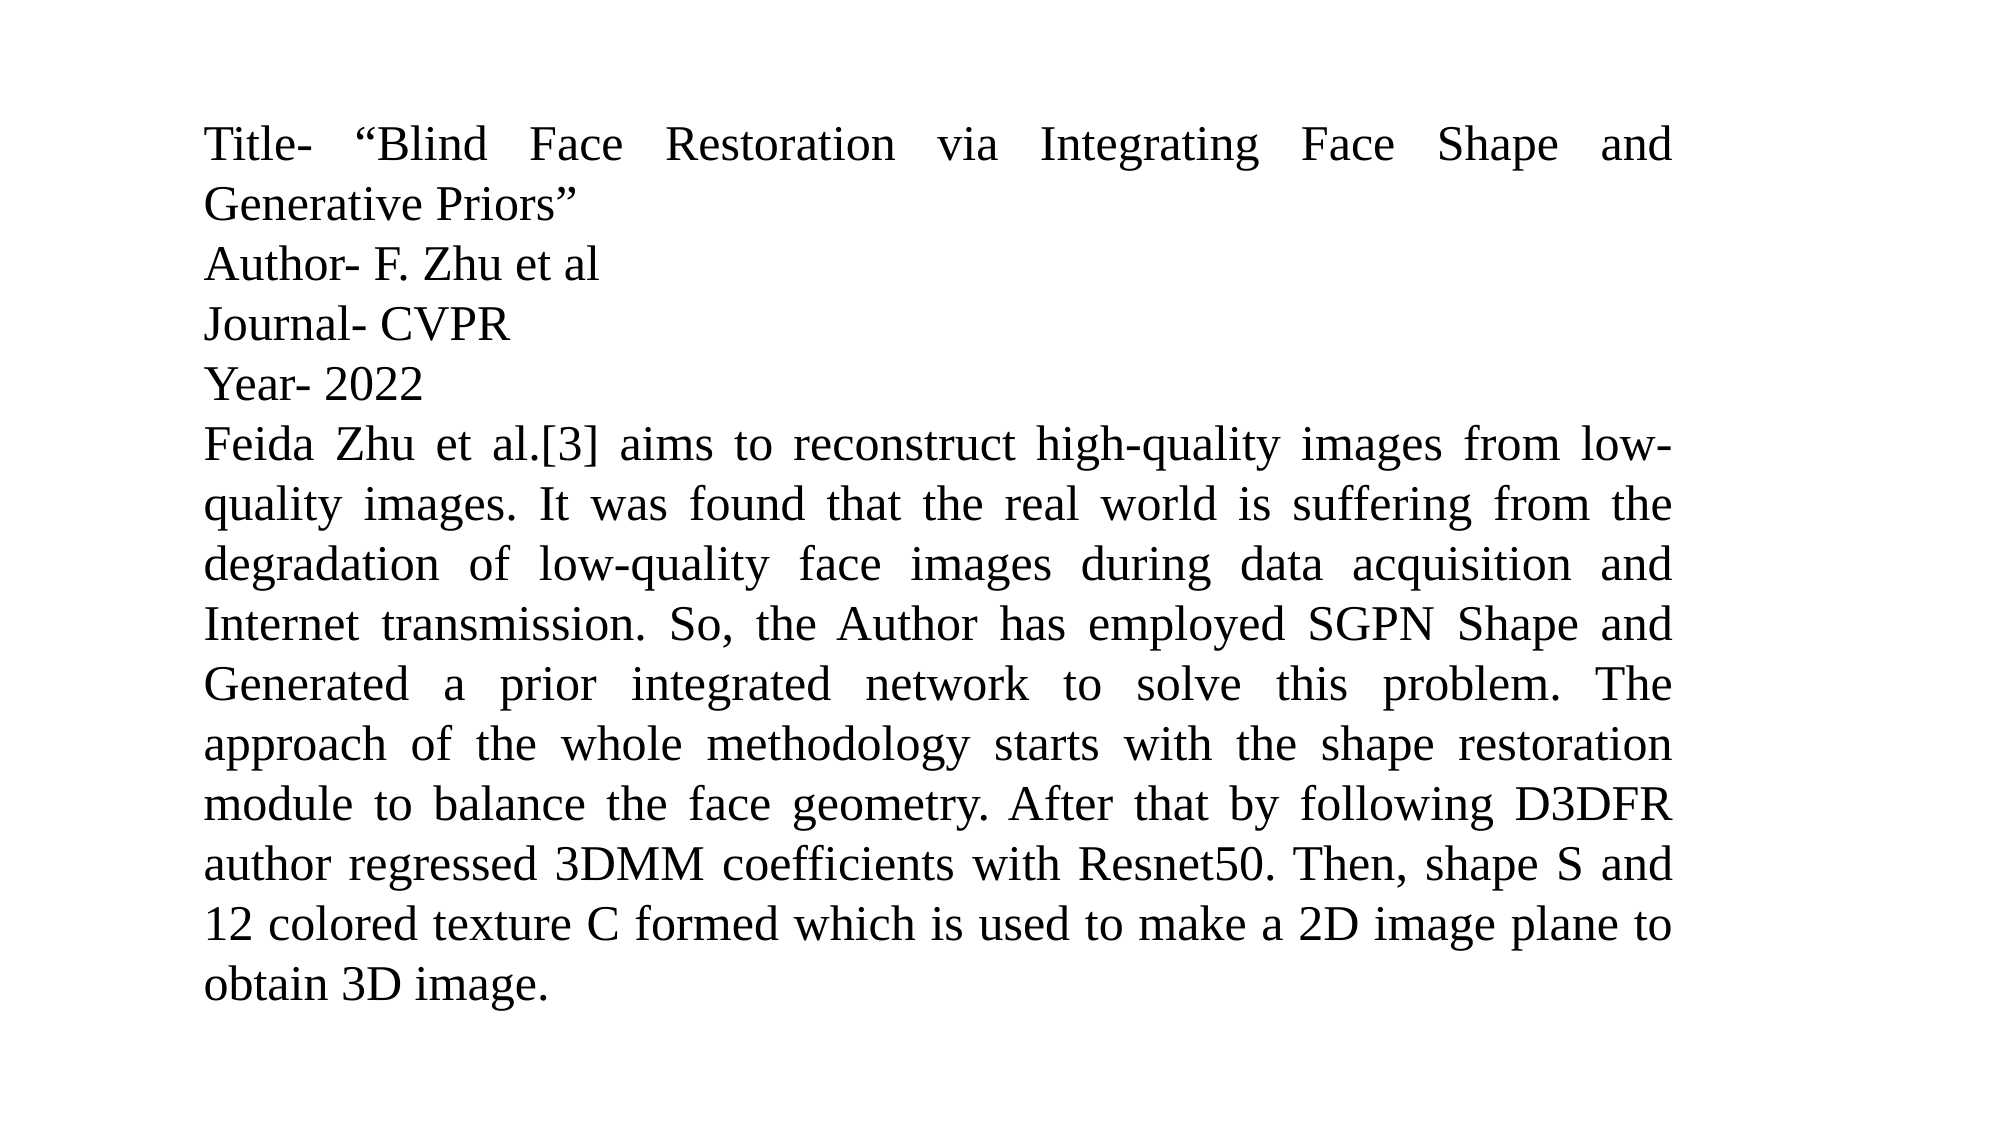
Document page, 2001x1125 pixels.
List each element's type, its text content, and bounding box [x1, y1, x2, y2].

text_box Title- “Blind Face Restoration via Integrating Face Shape and Generative Priors” Author- F. Zhu et al Journal- CVPR Year- 2022 Feida Zhu et al.[3] aims to reconstruct high-quality images from low-quality images. It was found that the real world is suffering from the degradation of low-quality face images during data acquisition and Internet transmission. So, the Author has employed SGPN Shape and Generated a prior integrated network to solve this problem. The approach of the whole methodology starts with the shape restoration module to balance the face geometry. After that by following D3DFR author regressed 3DMM coefficients with Resnet50. Then, shape S and 12 colored texture C formed which is used to make a 2D image plane to obtain 3D image. [188, 103, 1689, 1018]
